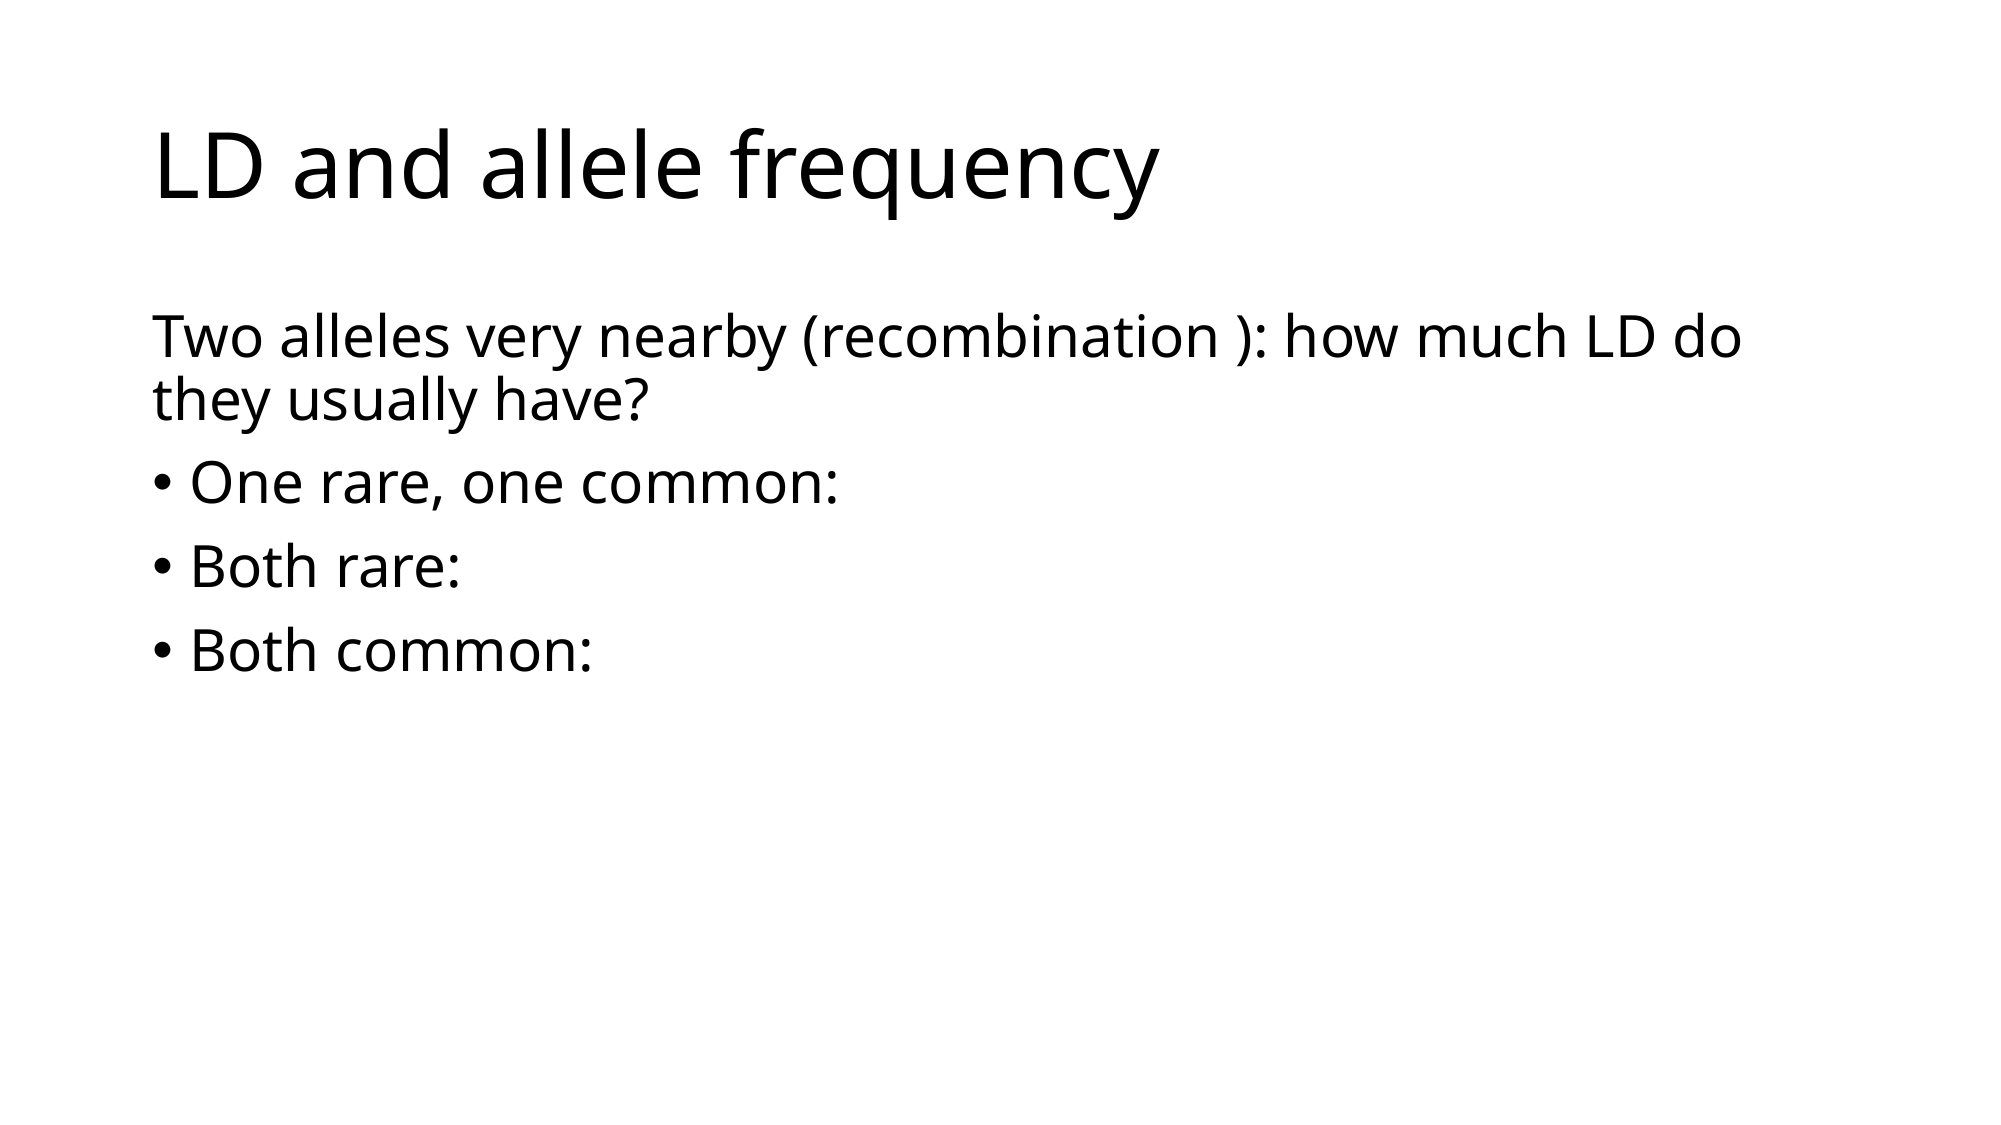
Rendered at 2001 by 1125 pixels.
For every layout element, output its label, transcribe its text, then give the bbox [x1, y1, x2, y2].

title LD and allele frequency [137, 59, 1863, 278]
